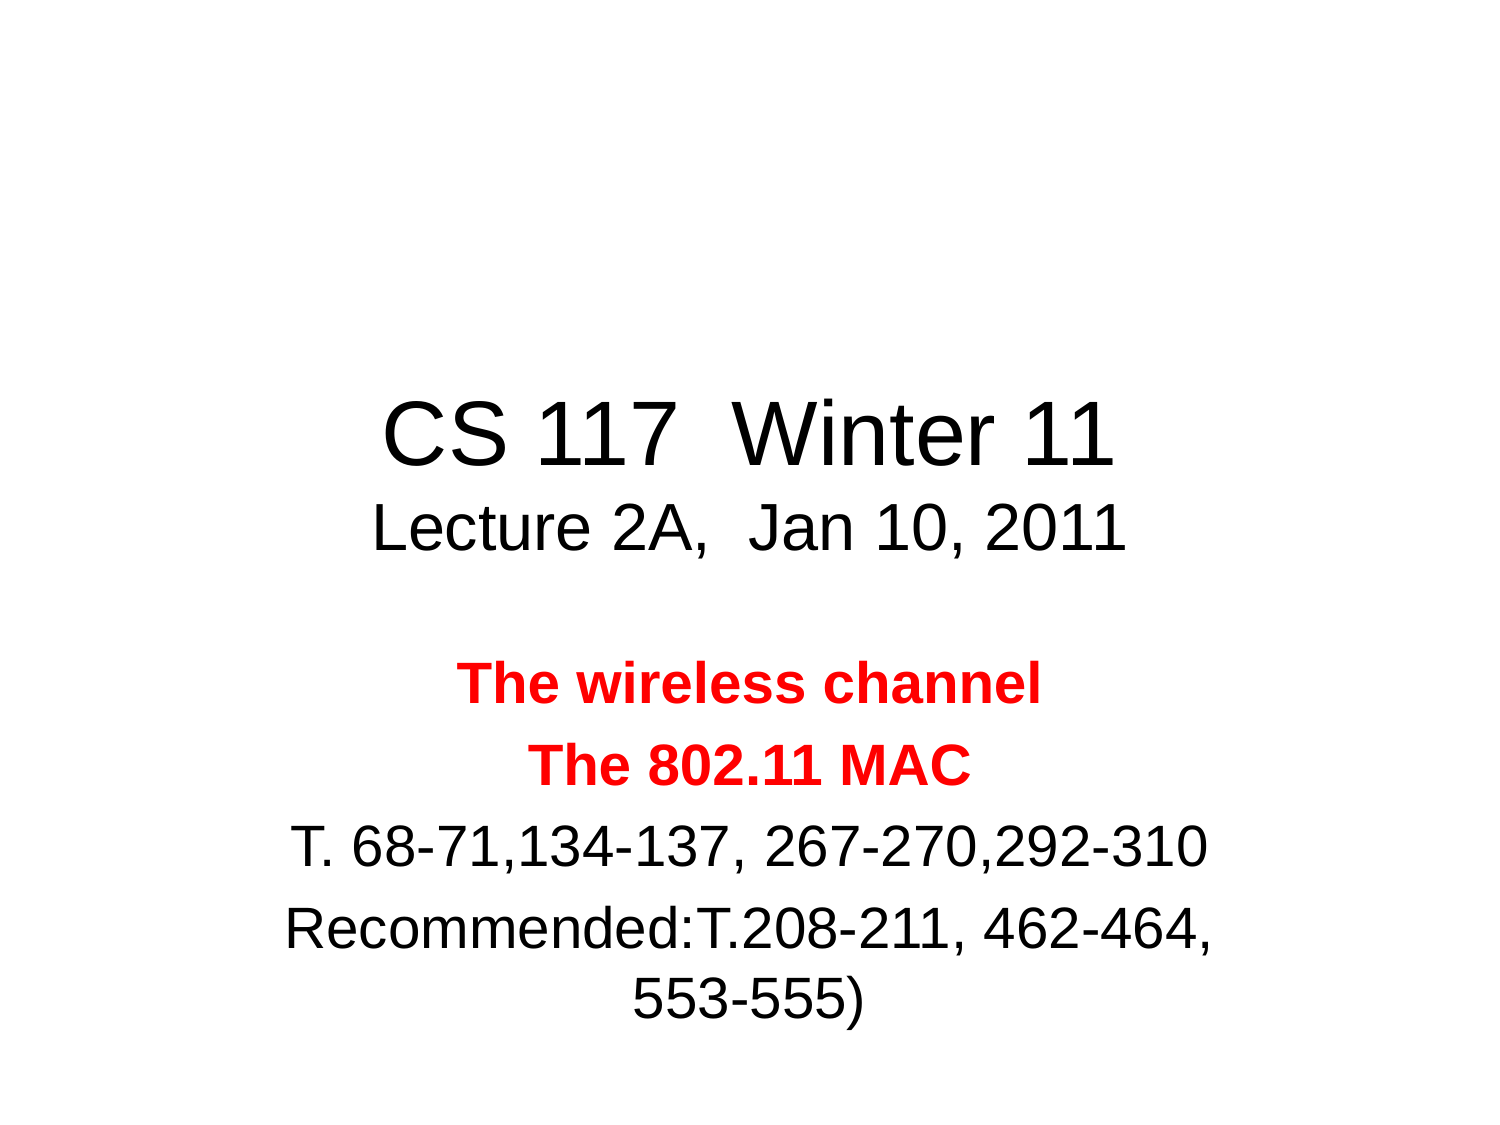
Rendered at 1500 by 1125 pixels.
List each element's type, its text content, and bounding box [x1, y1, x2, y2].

subtitle The wireless channel The 802.11 MAC T. 68-71,134-137, 267-270,292-310 Recommended:T.208-211, 462-464, 553-555) [224, 637, 1276, 926]
title CS 117 Winter 11 Lecture 2A, Jan 10, 2011 [112, 374, 1388, 563]
